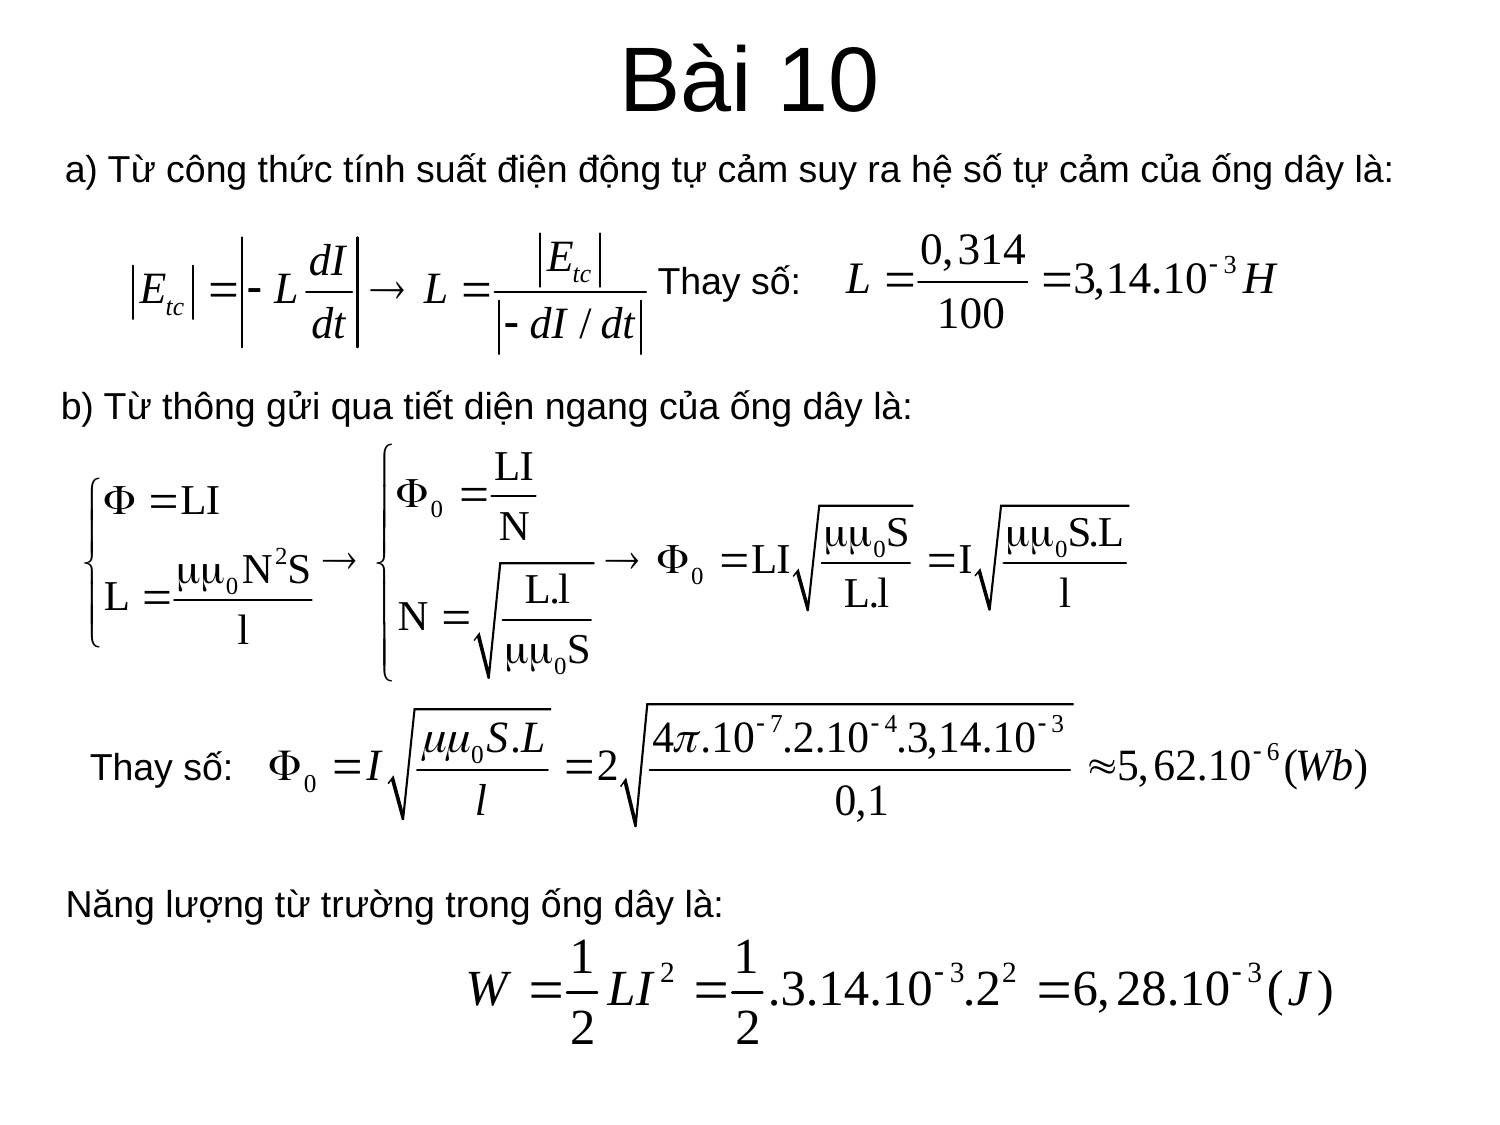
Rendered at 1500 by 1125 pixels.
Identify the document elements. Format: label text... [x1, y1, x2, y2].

text_box Thay số: [75, 735, 257, 796]
text_box Năng lượng từ trường trong ống dây là: [50, 873, 943, 933]
text_box b) Từ thông gửi qua tiết diện ngang của ống dây là: [46, 374, 938, 435]
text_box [262, 694, 1376, 837]
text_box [74, 435, 1138, 691]
title Bài 10 [75, 28, 1425, 122]
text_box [462, 924, 1344, 1057]
text_box Thay số: [662, 249, 832, 310]
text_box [837, 221, 1288, 339]
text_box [124, 224, 656, 364]
text_box a) Từ công thức tính suất điện động tự cảm suy ra hệ số tự cảm của ống dây là: [50, 137, 1450, 197]
